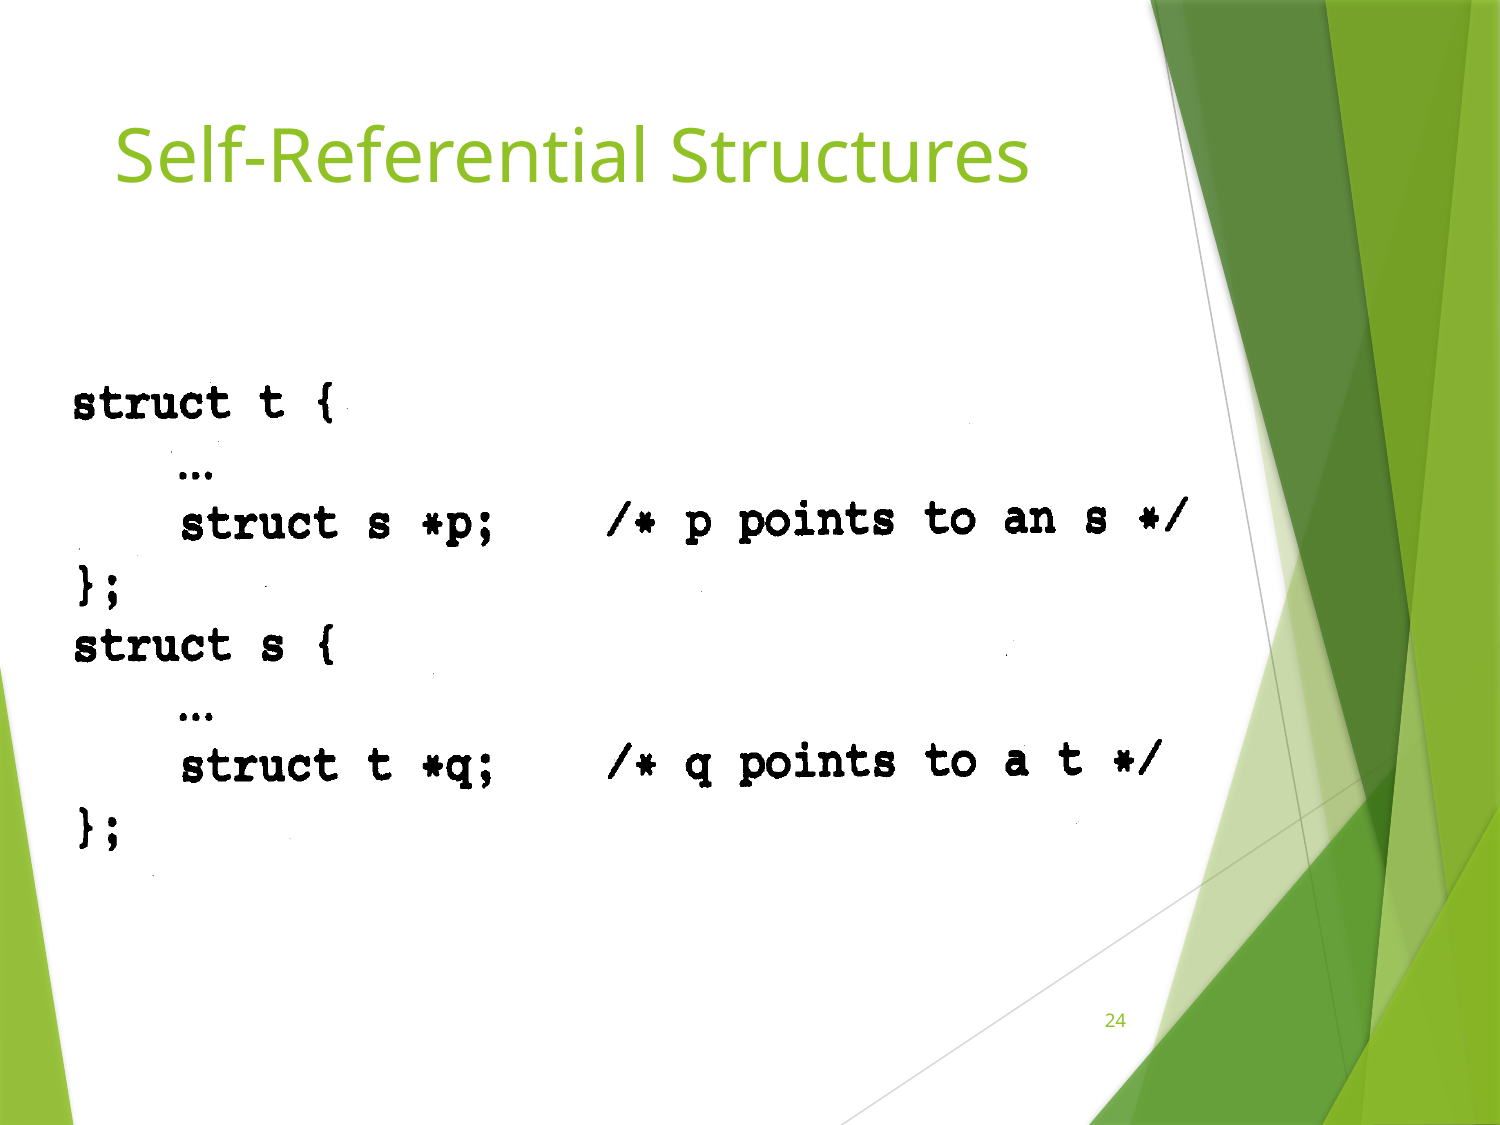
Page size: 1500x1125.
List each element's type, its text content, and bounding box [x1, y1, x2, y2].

title Self-Referential Structures [99, 99, 1142, 317]
slide_number 24 [1057, 991, 1142, 1051]
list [49, 349, 1188, 882]
